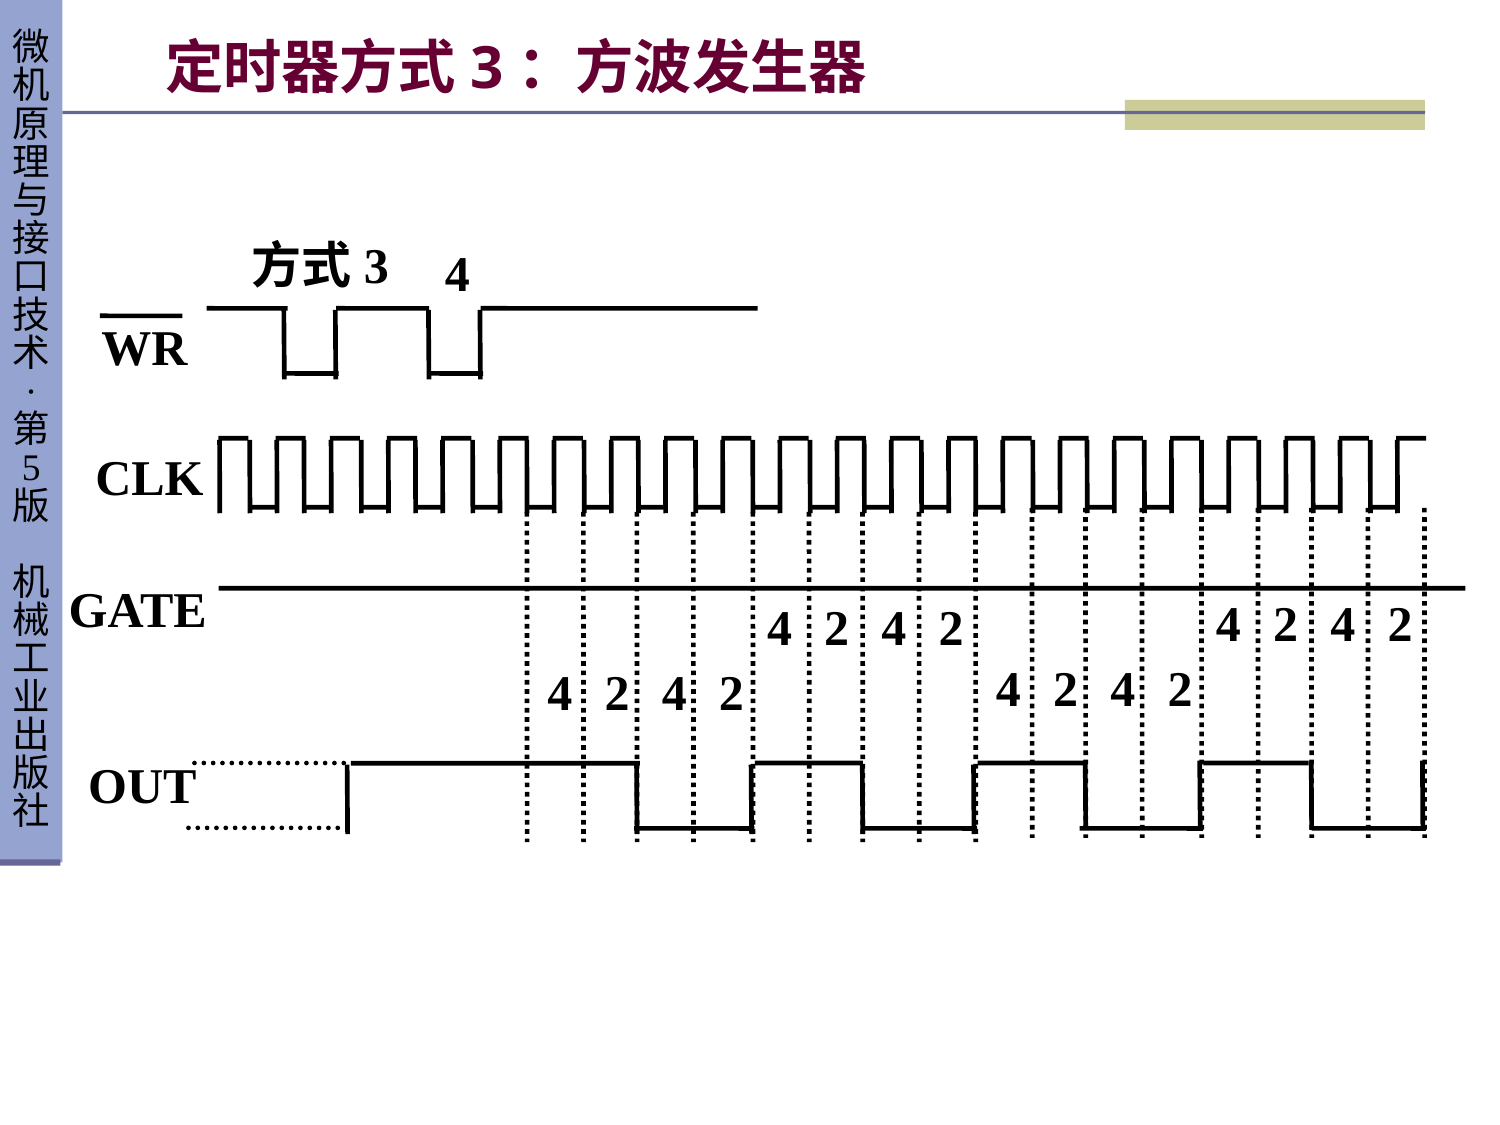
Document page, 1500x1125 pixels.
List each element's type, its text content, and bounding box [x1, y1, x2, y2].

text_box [53, 231, 1500, 843]
title 定时器方式3：方波发生器 [149, 24, 1426, 105]
